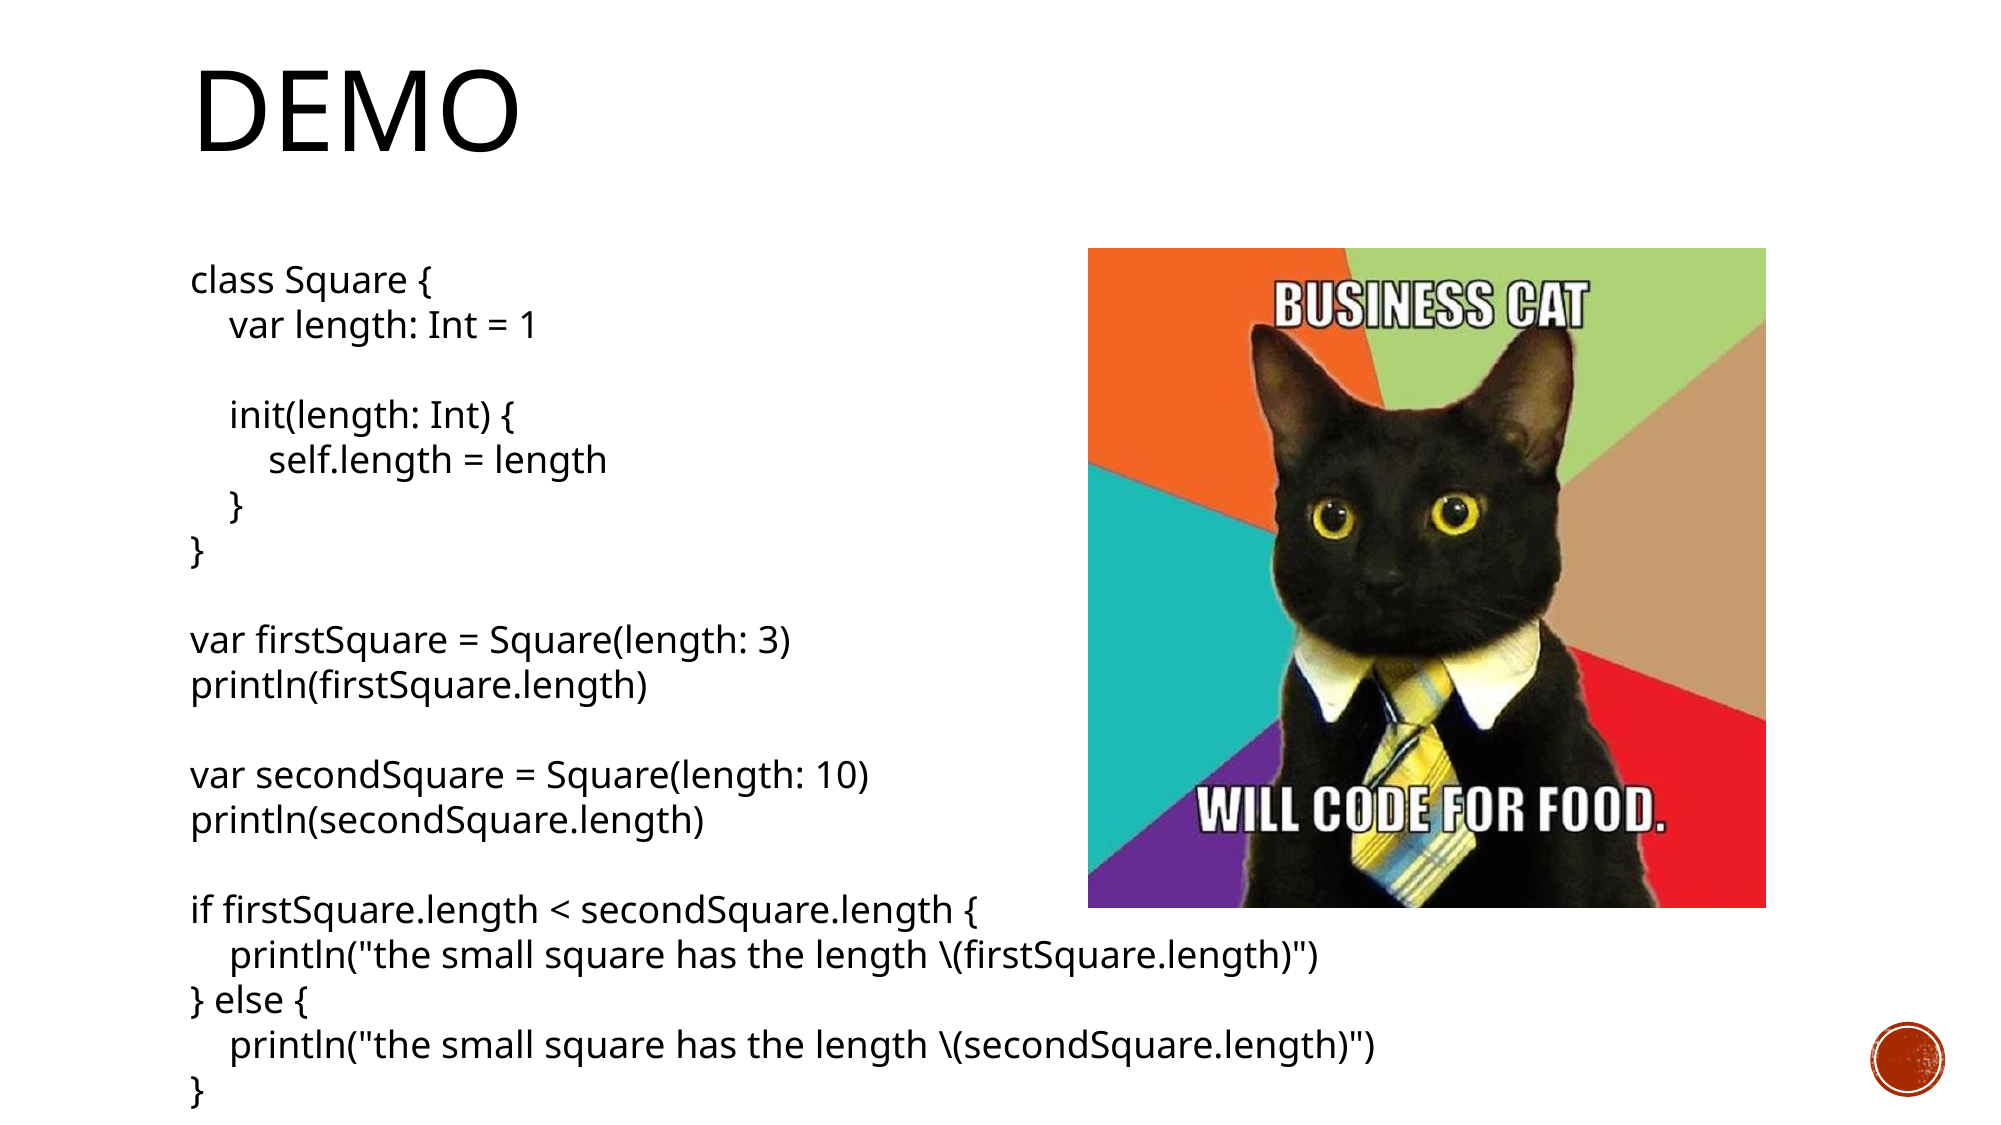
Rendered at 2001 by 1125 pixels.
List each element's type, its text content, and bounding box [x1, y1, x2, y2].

title Demo [175, 42, 1826, 187]
picture [1092, 248, 1766, 908]
text_box class Square { var length: Int = 1 init(length: Int) { self.length = length } } var firstSquare = Square(length: 3) println(firstSquare.length) var secondSquare = Square(length: 10) println(secondSquare.length) if firstSquare.length < secondSquare.length { println("the small square has the length \(firstSquare.length)") } else { println("the small square has the length \(secondSquare.length)") } [175, 248, 1582, 1119]
